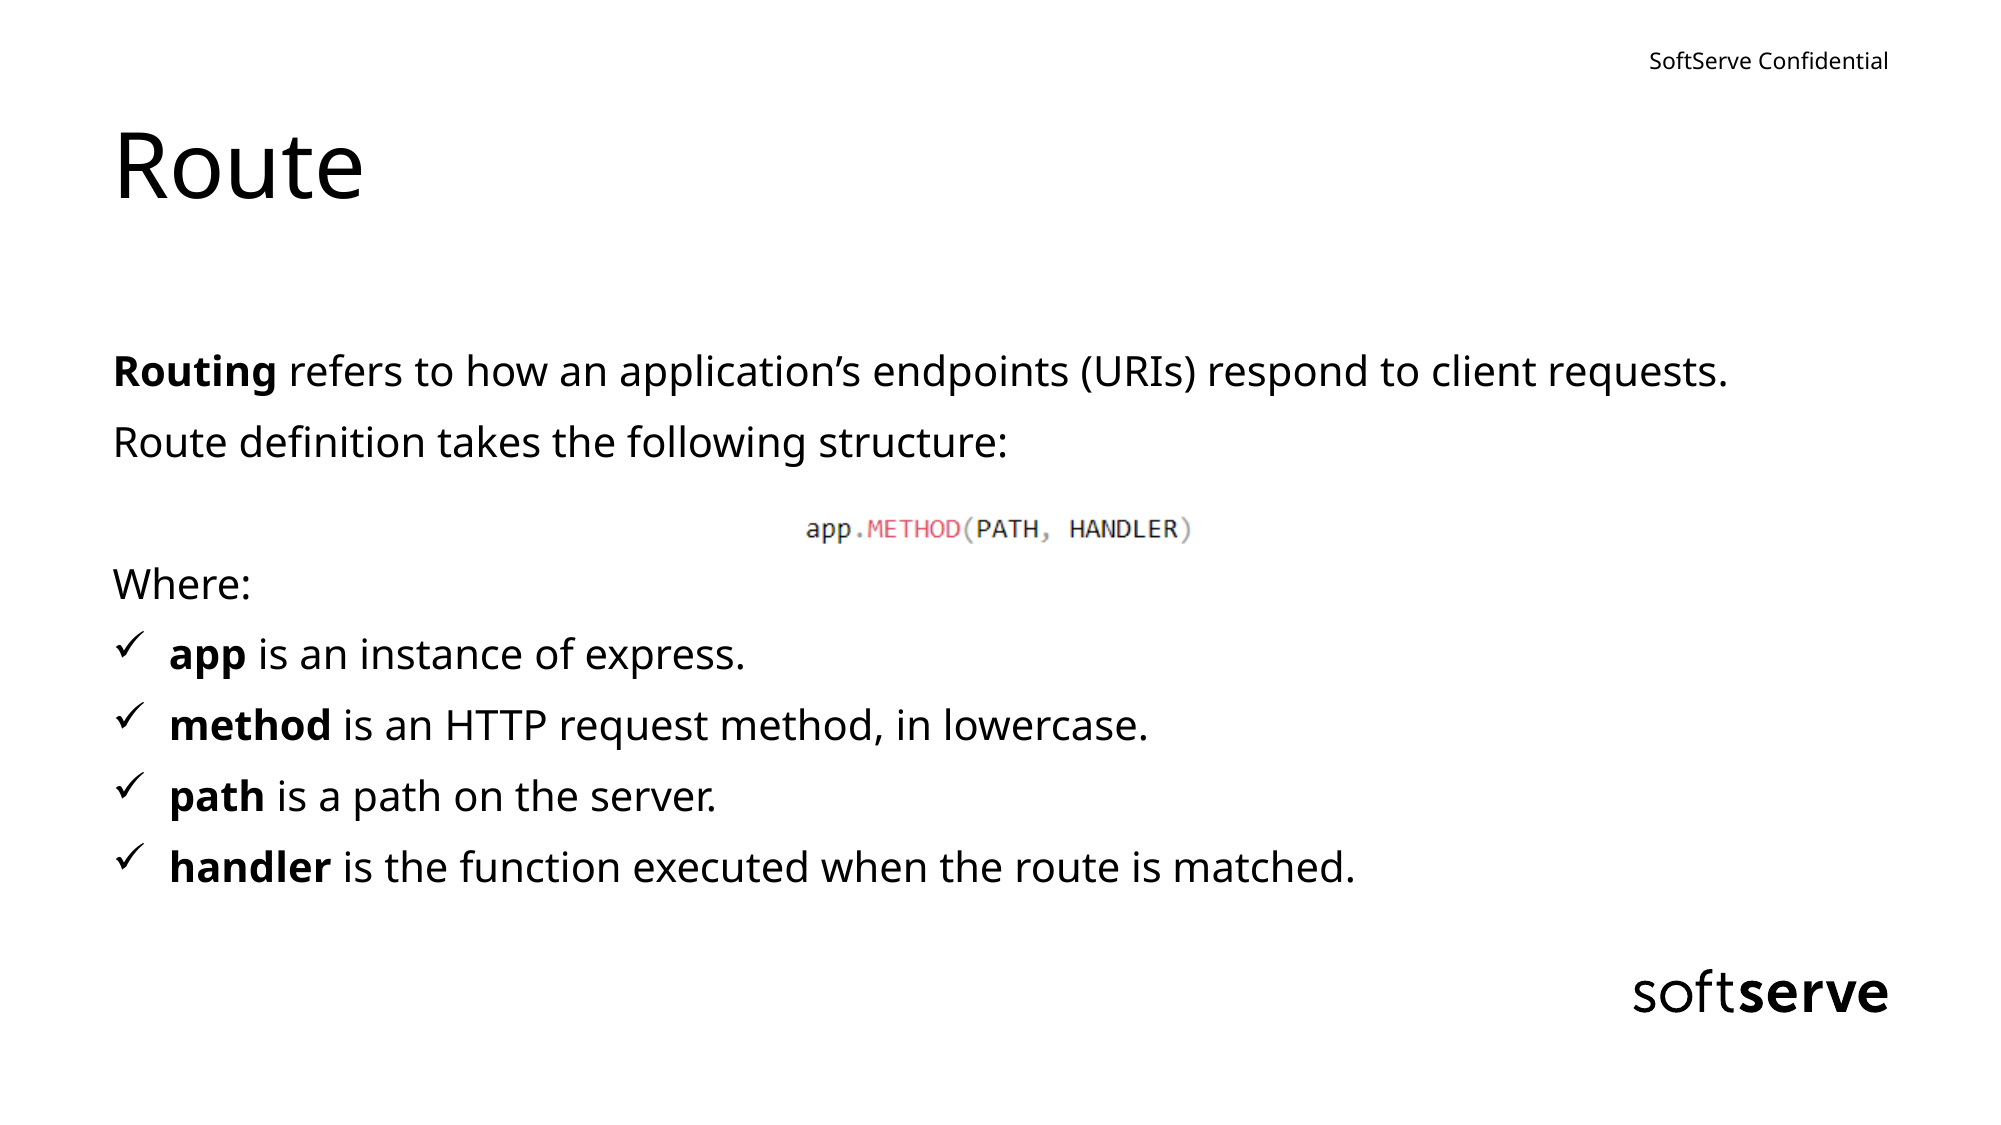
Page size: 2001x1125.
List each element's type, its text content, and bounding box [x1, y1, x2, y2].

picture [785, 495, 1215, 563]
list Routing refers to how an application’s endpoints (URIs) respond to client requests. Route definition takes the following structure: Where: app is an instance of express. method is an HTTP request method, in lowercase. path is a path on the server. handler is the function executed when the route is matched. [112, 337, 1888, 900]
title Route [112, 112, 1888, 225]
